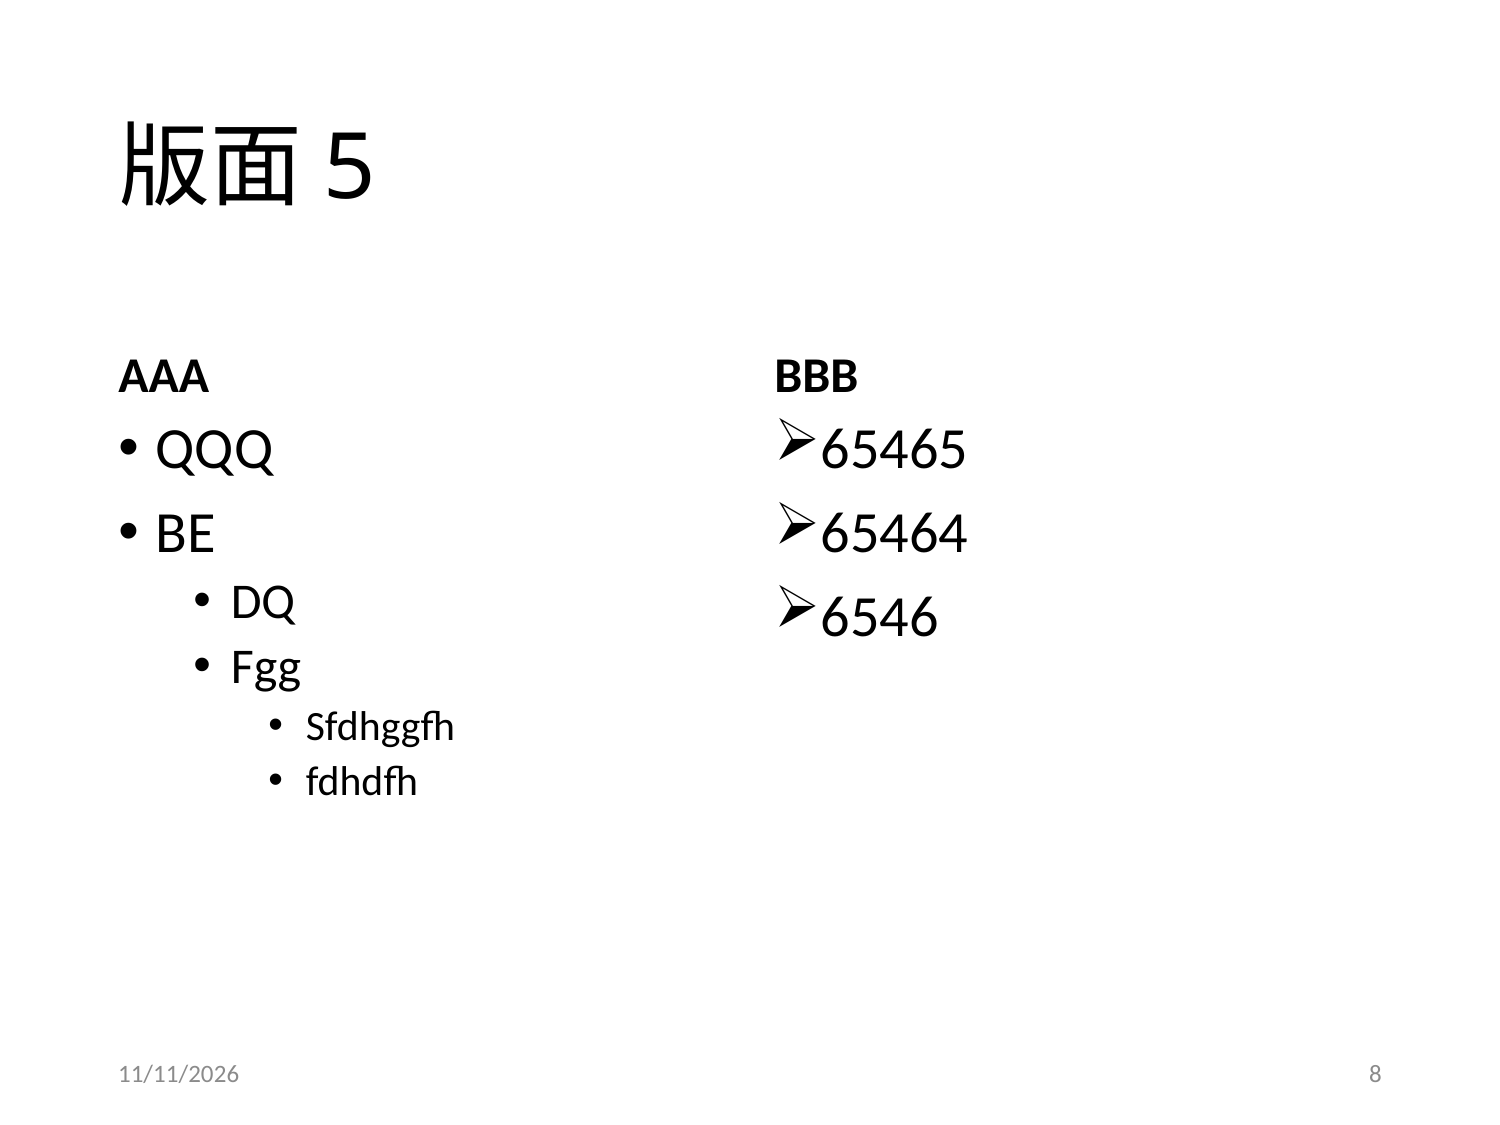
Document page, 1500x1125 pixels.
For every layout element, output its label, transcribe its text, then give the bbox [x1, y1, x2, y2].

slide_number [103, 1042, 441, 1103]
list 65465 65464 6546 [759, 410, 1398, 1016]
title 版面5 [103, 59, 1398, 278]
list AAA [103, 275, 738, 410]
list BBB [759, 275, 1398, 410]
list QQQ BE DQ Fgg Sfdhggfh fdhdfh [103, 410, 738, 1016]
slide_number 8 [1059, 1042, 1397, 1103]
